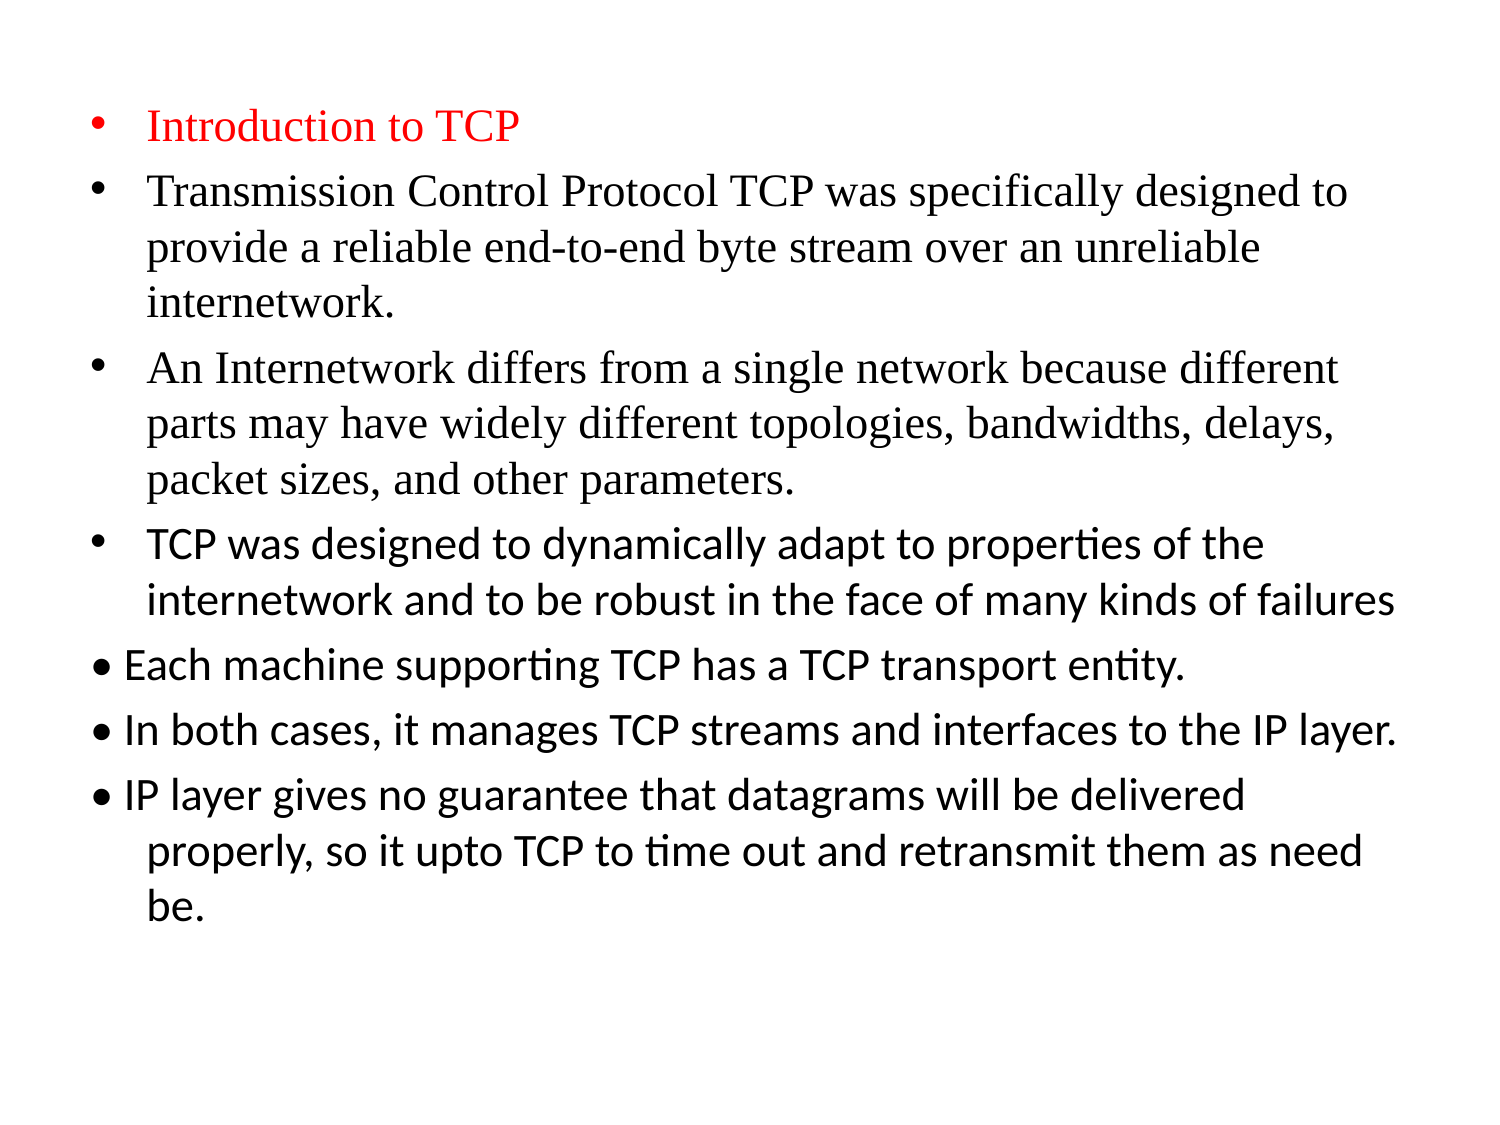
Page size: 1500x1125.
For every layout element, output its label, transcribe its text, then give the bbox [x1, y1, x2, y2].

list Introduction to TCP Transmission Control Protocol TCP was specifically designed to provide a reliable end-to-end byte stream over an unreliable internetwork. An Internetwork differs from a single network because different parts may have widely different topologies, bandwidths, delays, packet sizes, and other parameters. TCP was designed to dynamically adapt to properties of the internetwork and to be robust in the face of many kinds of failures • Each machine supporting TCP has a TCP transport entity. • In both cases, it manages TCP streams and interfaces to the IP layer. • IP layer gives no guarantee that datagrams will be delivered properly, so it upto TCP to time out and retransmit them as need be. [75, 87, 1425, 1005]
